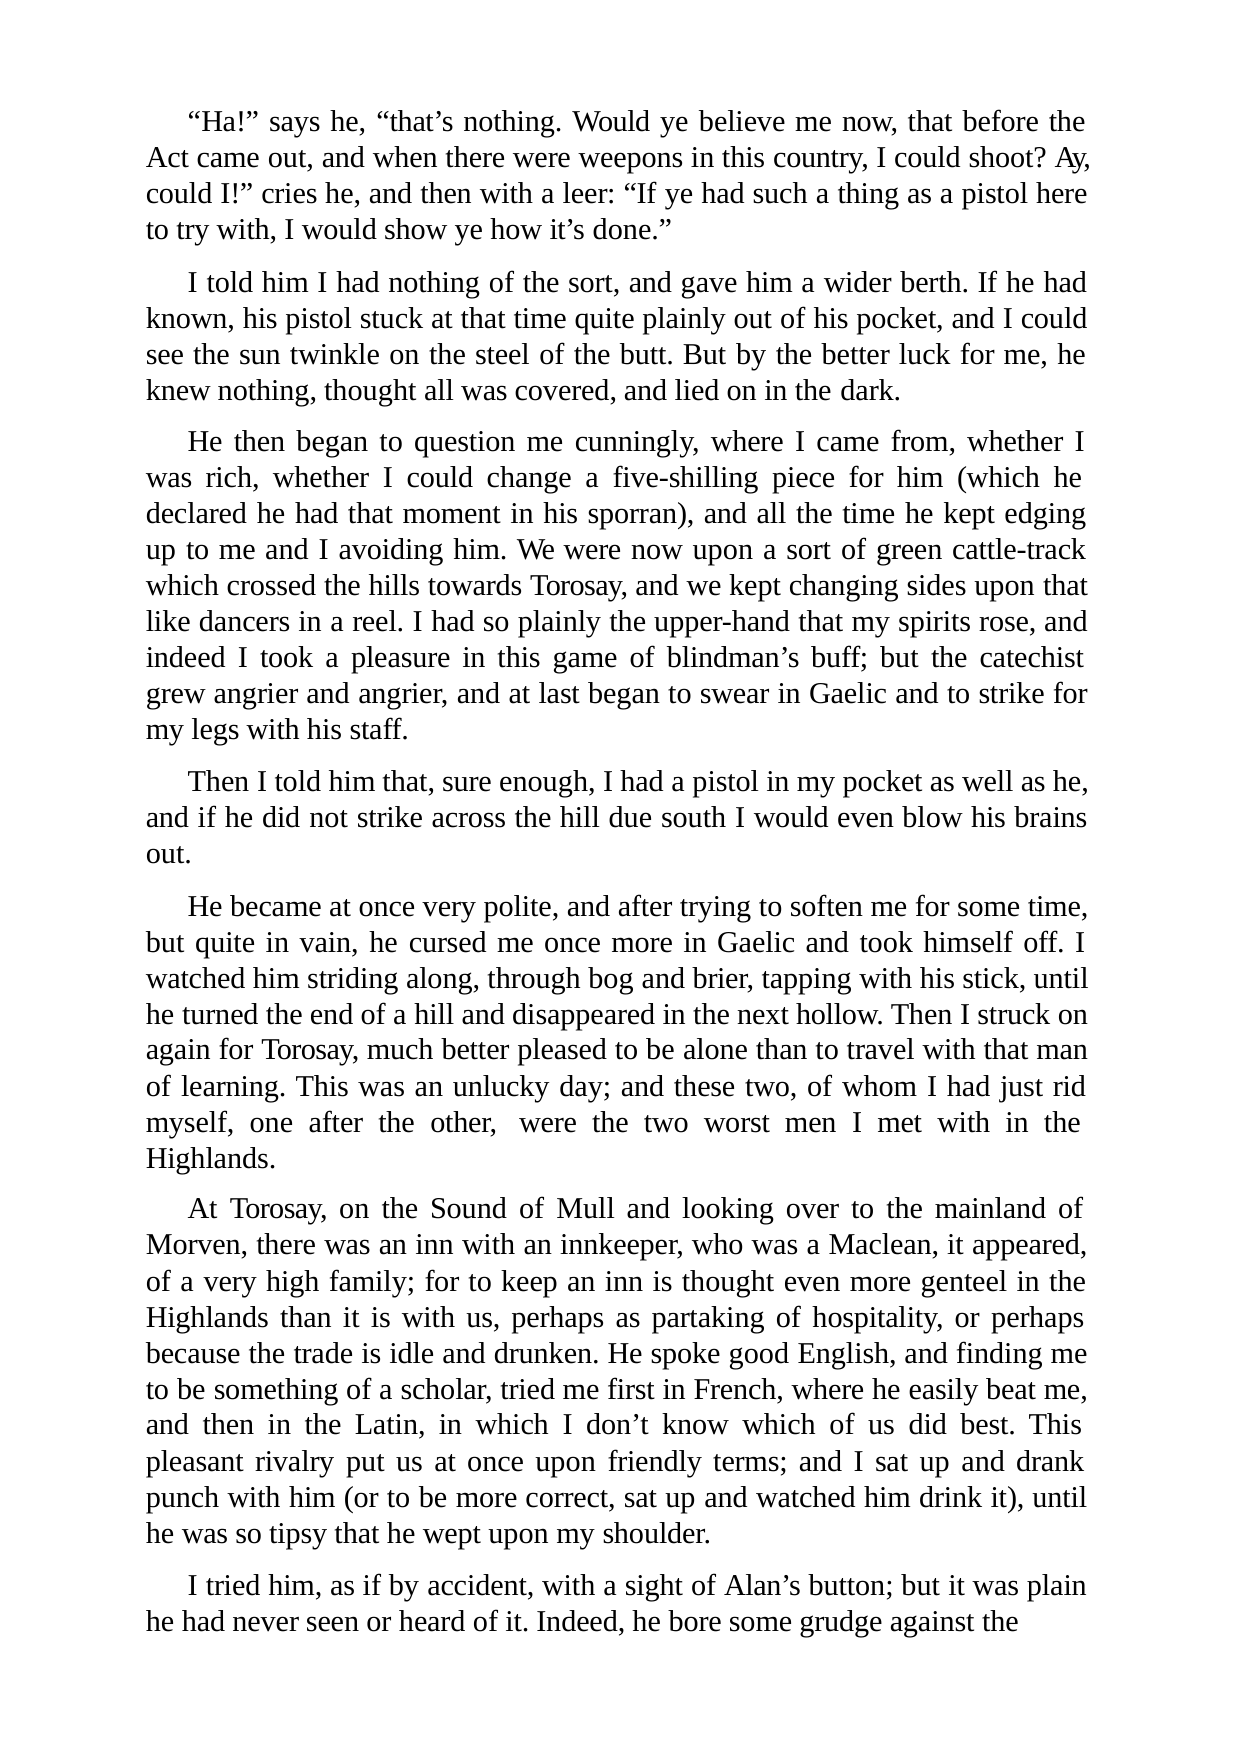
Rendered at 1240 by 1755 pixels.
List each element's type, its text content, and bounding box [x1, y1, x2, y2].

text_box “Ha!” says he, “that’s nothing. Would ye believe me now, that before the Act came out, and when there were weepons in this country, I could shoot? Ay, could I!” cries he, and then with a leer: “If ye had such a thing as a pistol here to try with, I would show ye how it’s done.” I told him I had nothing of the sort, and gave him a wider berth. If he had known, his pistol stuck at that time quite plainly out of his pocket, and I could see the sun twinkle on the steel of the butt. But by the better luck for me, he knew nothing, thought all was covered, and lied on in the dark. He then began to question me cunningly, where I came from, whether I was rich, whether I could change a five-shilling piece for him (which he declared he had that moment in his sporran), and all the time he kept edging up to me and I avoiding him. We were now upon a sort of green cattle-track which crossed the hills towards Torosay, and we kept changing sides upon that like dancers in a reel. I had so plainly the upper-hand that my spirits rose, and indeed I took a pleasure in this game of blindman’s buff; but the catechist grew angrier and angrier, and at last began to swear in Gaelic and to strike for my legs with his staff. Then I told him that, sure enough, I had a pistol in my pocket as well as he, and if he did not strike across the hill due south I would even blow his brains out. He became at once very polite, and after trying to soften me for some time, but quite in vain, he cursed me once more in Gaelic and took himself off. I watched him striding along, through bog and brier, tapping with his stick, until he turned the end of a hill and disappeared in the next hollow. Then I struck on again for Torosay, much better pleased to be alone than to travel with that man of learning. This was an unlucky day; and these two, of whom I had just rid myself, one after the other, were the two worst men I met with in the Highlands. At Torosay, on the Sound of Mull and looking over to the mainland of Morven, there was an inn with an innkeeper, who was a Maclean, it appeared, of a very high family; for to keep an inn is thought even more genteel in the Highlands than it is with us, perhaps as partaking of hospitality, or perhaps because the trade is idle and drunken. He spoke good English, and finding me to be something of a scholar, tried me first in French, where he easily beat me, and then in the Latin, in which I don’t know which of us did best. This pleasant rivalry put us at once upon friendly terms; and I sat up and drank punch with him (or to be more correct, sat up and watched him drink it), until he was so tipsy that he wept upon my shoulder. I tried him, as if by accident, with a sight of Alan’s button; but it was plain he had never seen or heard of it. Indeed, he bore some grudge against the [143, 98, 1097, 1638]
